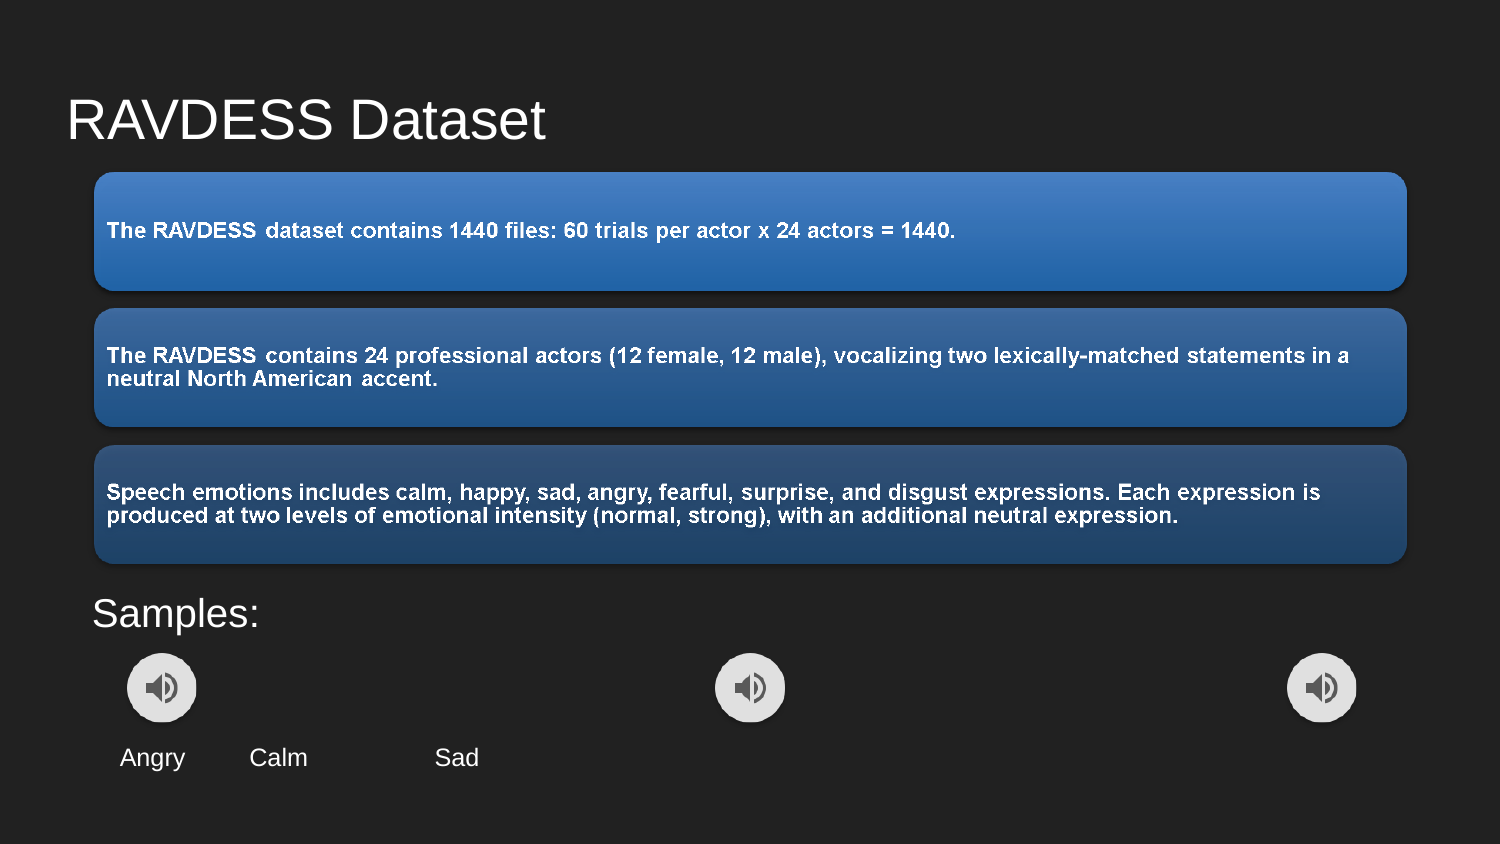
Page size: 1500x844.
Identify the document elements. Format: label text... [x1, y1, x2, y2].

picture [1280, 646, 1364, 729]
picture [708, 646, 792, 729]
picture [120, 646, 204, 729]
title Samples: [76, 575, 1475, 659]
picture [85, 166, 1415, 576]
title RAVDESS Dataset [51, 72, 1449, 167]
title Angry Calm Sad [76, 728, 1475, 811]
